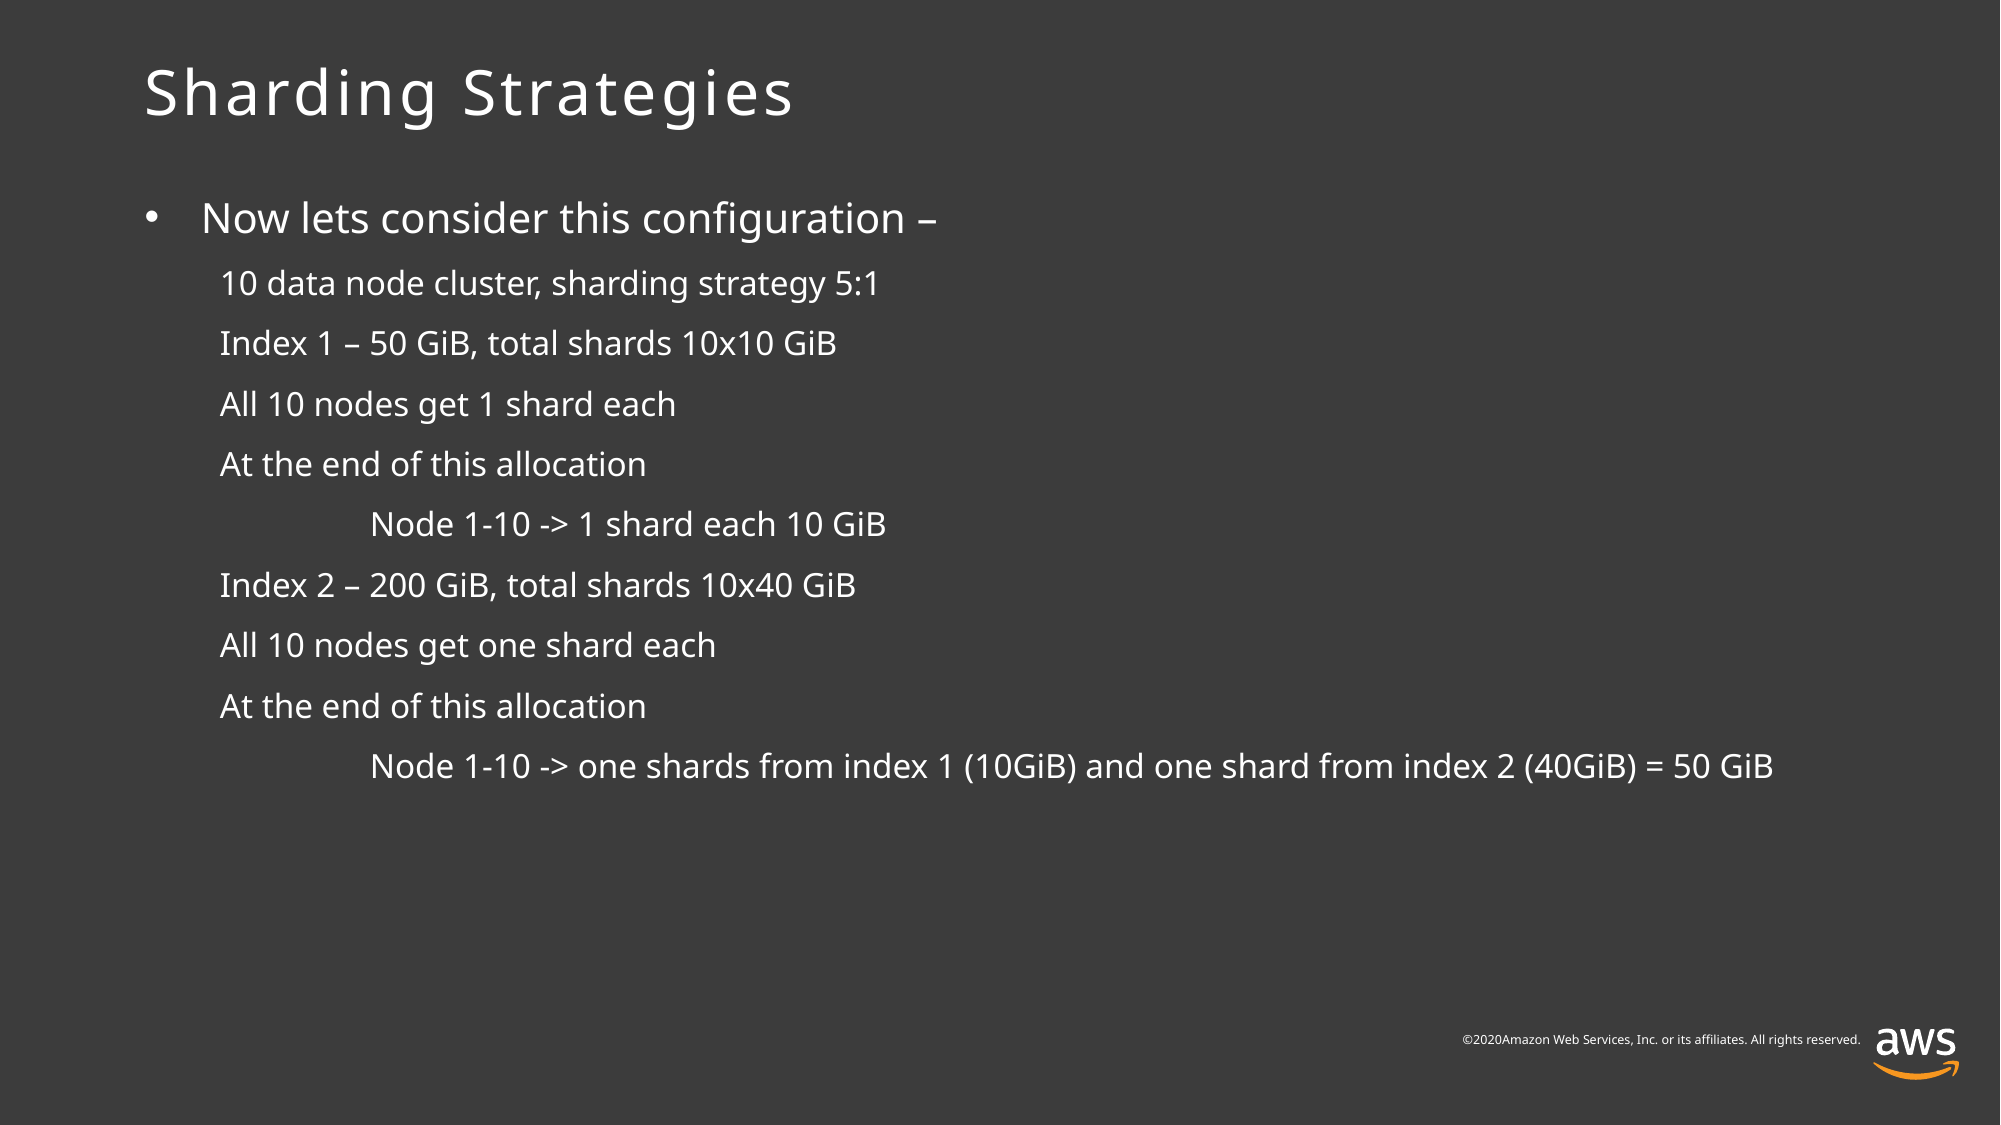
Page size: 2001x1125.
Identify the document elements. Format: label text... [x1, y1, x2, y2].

list Now lets consider this configuration – 10 data node cluster, sharding strategy 5:1 Index 1 – 50 GiB, total shards 10x10 GiB All 10 nodes get 1 shard each At the end of this allocation Node 1-10 -> 1 shard each 10 GiB Index 2 – 200 GiB, total shards 10x40 GiB All 10 nodes get one shard each At the end of this allocation Node 1-10 -> one shards from index 1 (10GiB) and one shard from index 2 (40GiB) = 50 GiB [144, 180, 1856, 1039]
title Sharding Strategies [144, 36, 1856, 146]
